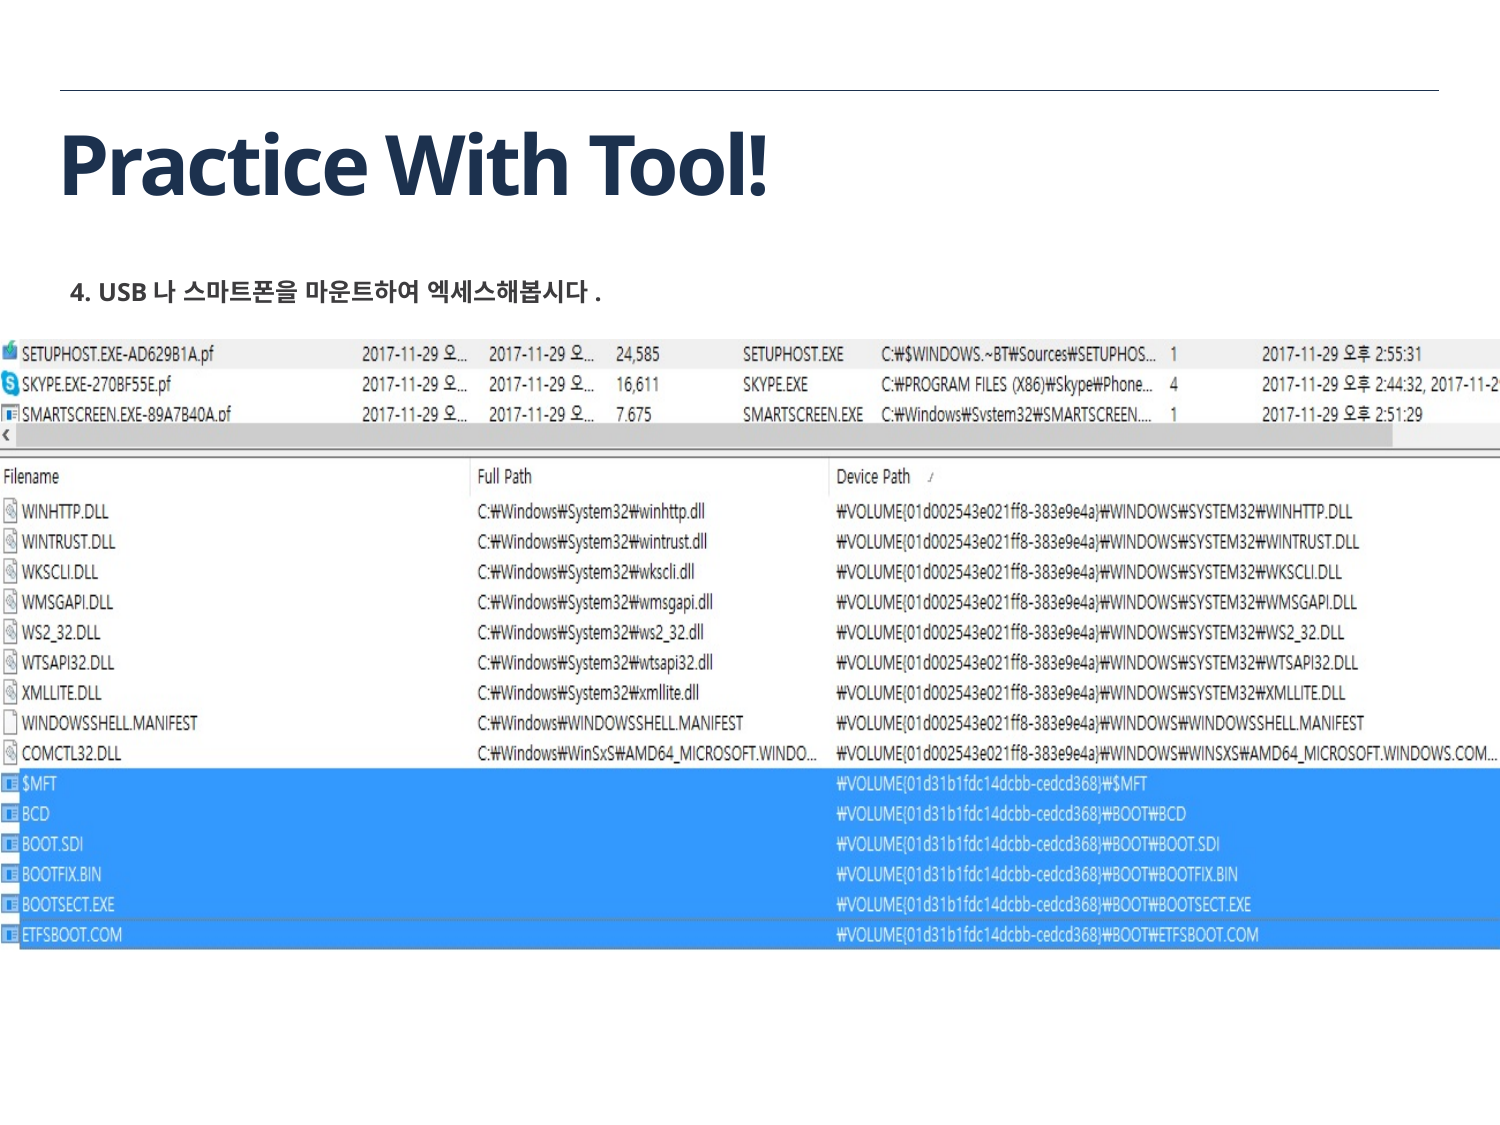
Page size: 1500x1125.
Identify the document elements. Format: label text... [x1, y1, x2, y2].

text_box 4. USB나 스마트폰을 마운트하여 엑세스해봅시다. [55, 269, 1445, 338]
picture [0, 339, 1500, 953]
title Practice With Tool! [42, 114, 1190, 211]
